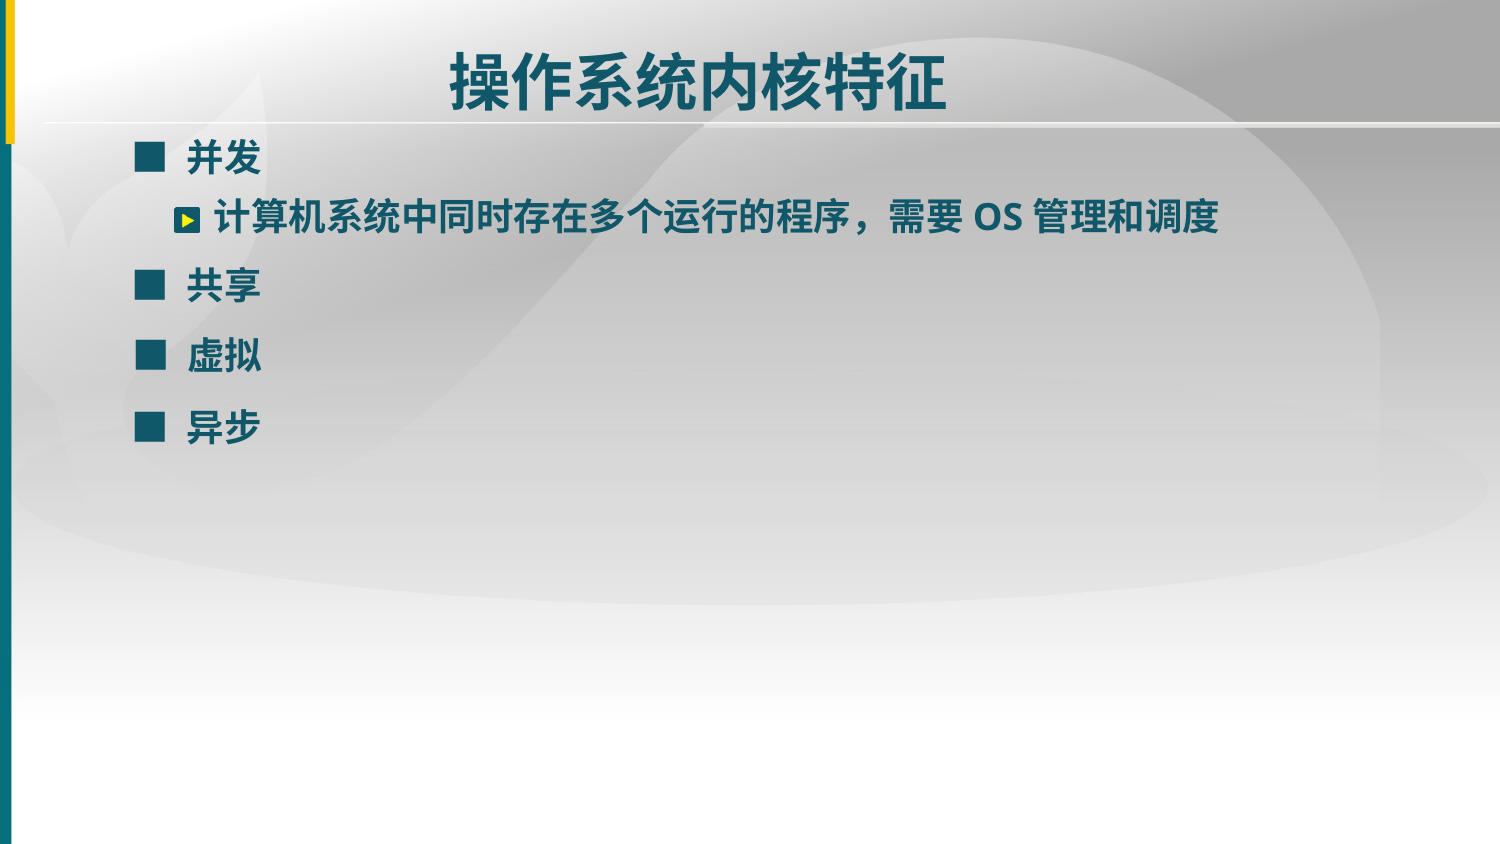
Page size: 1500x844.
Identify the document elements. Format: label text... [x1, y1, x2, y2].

picture [0, 0, 1500, 844]
text_box ■ 异步 [117, 396, 1383, 457]
text_box ■ 并发 [117, 126, 1383, 187]
text_box ■ 虚拟 [117, 324, 1384, 384]
text_box 计算机系统中同时存在多个运行的程序，需要OS管理和调度 [199, 185, 1465, 246]
text_box ■ 共享 [117, 254, 1383, 315]
text_box 操作系统内核特征 [433, 35, 1102, 125]
